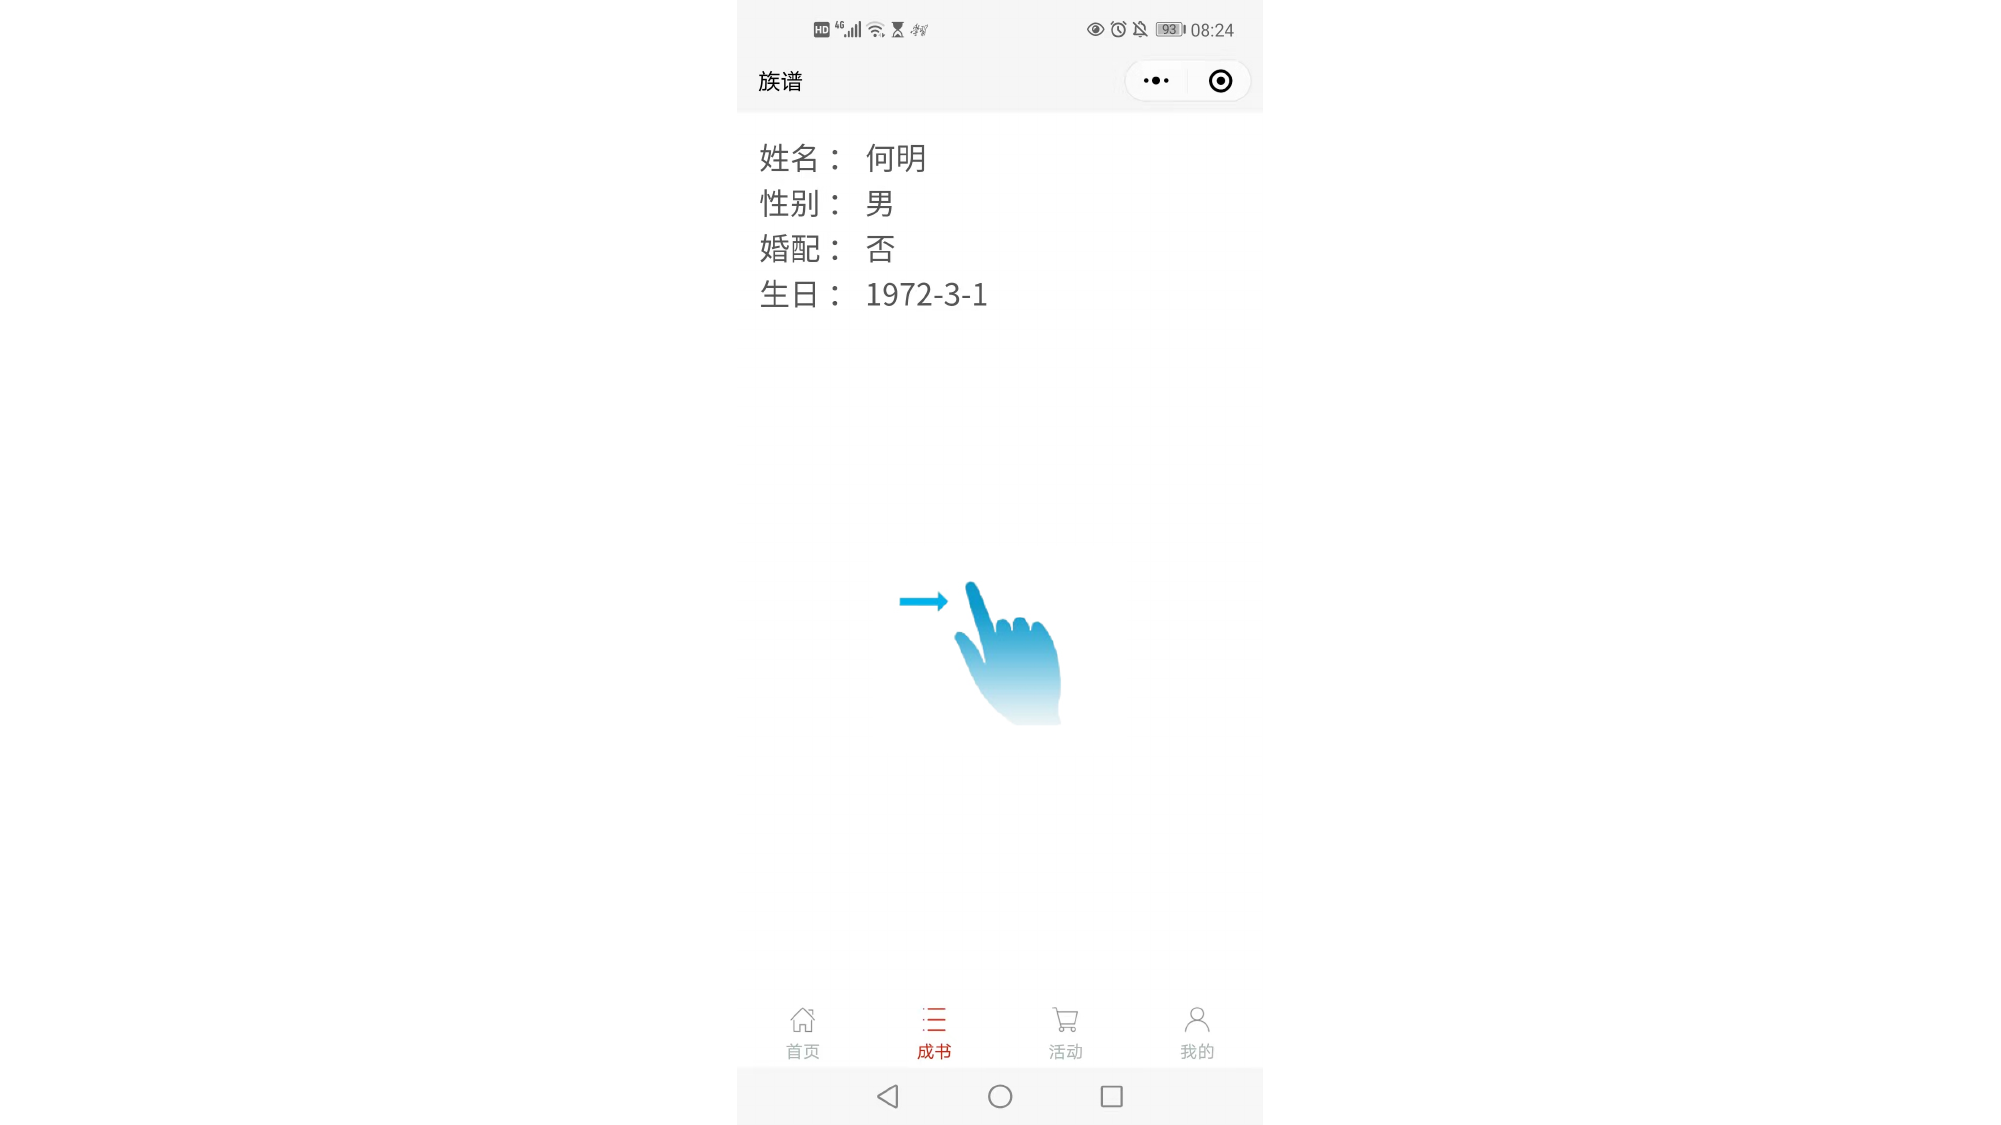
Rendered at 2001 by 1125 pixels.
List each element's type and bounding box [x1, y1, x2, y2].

picture [736, 0, 1263, 1125]
